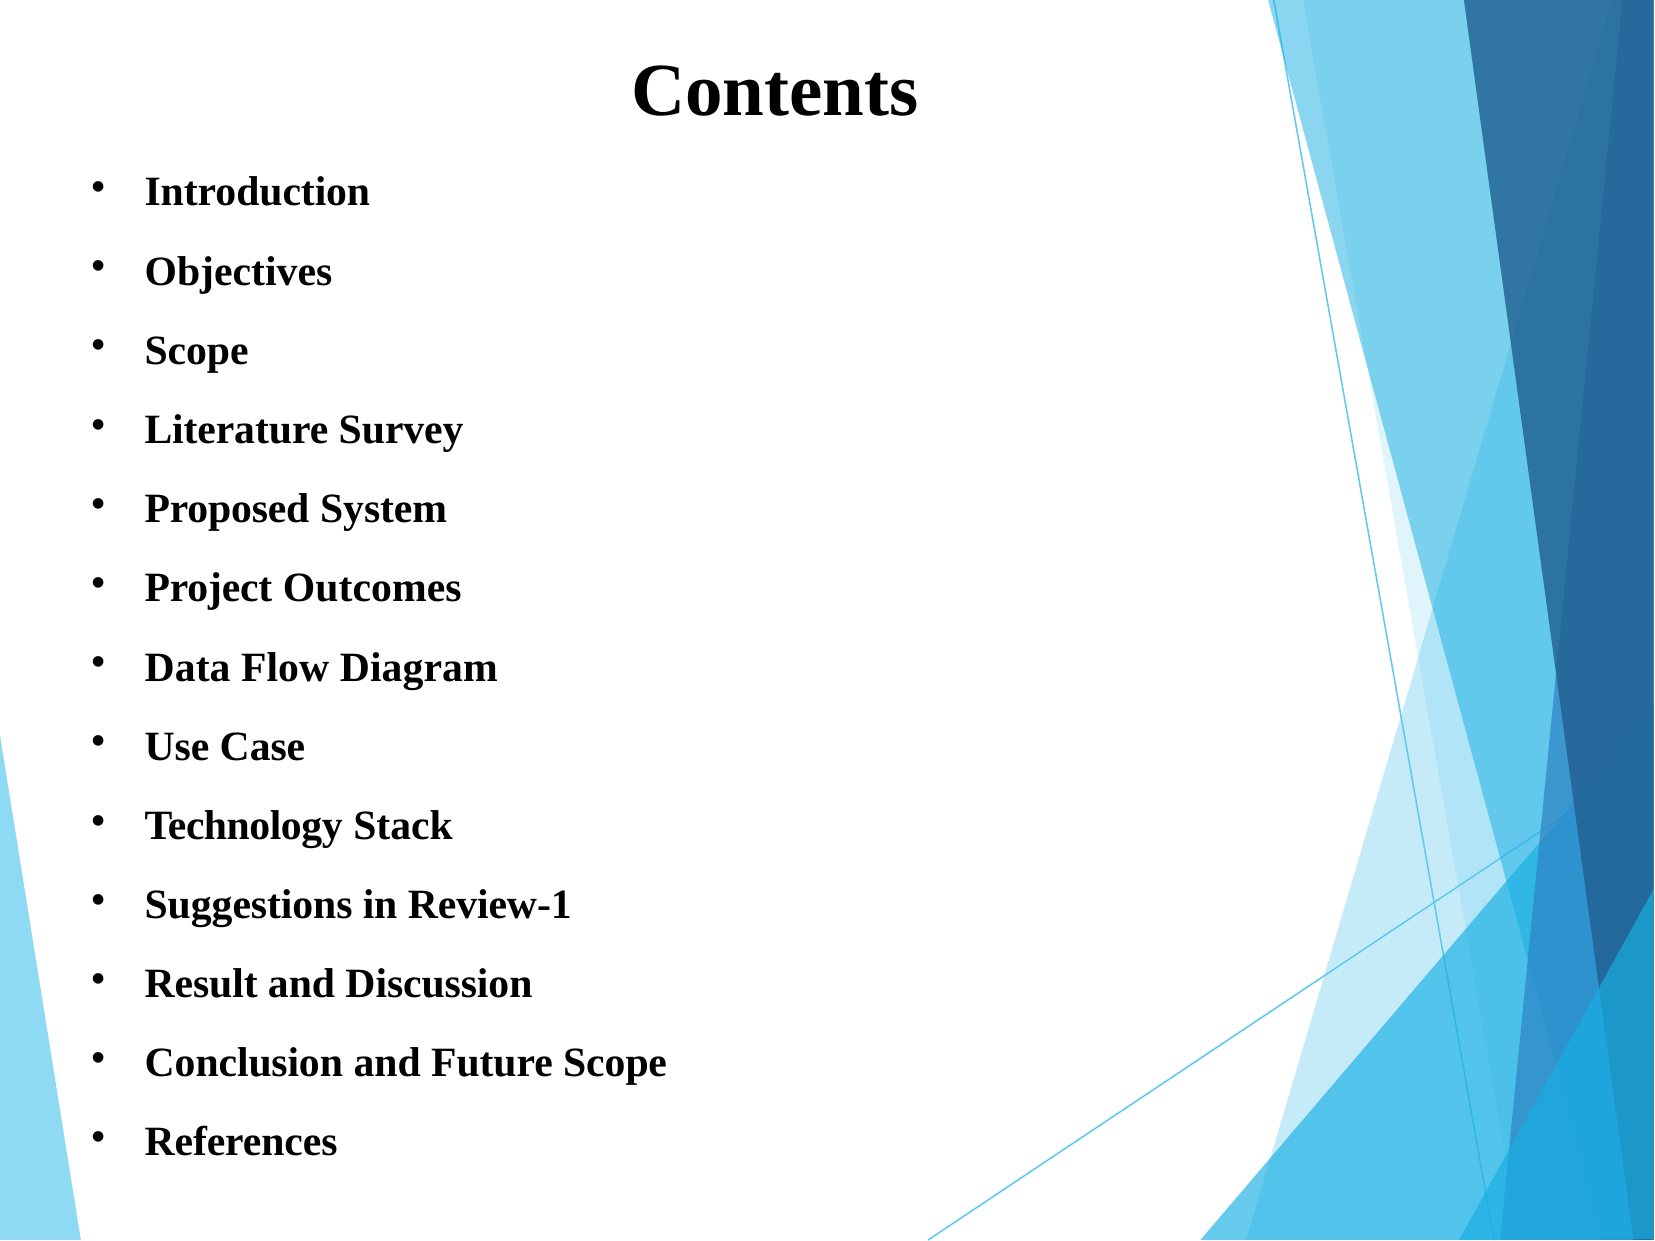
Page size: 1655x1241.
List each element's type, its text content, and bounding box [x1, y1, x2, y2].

title Contents [629, 38, 922, 248]
text_box Introduction Objectives Scope Literature Survey Proposed System Project Outcomes Data Flow Diagram Use Case Technology Stack Suggestions in Review-1 Result and Discussion Conclusion and Future Scope References [89, 132, 790, 1165]
